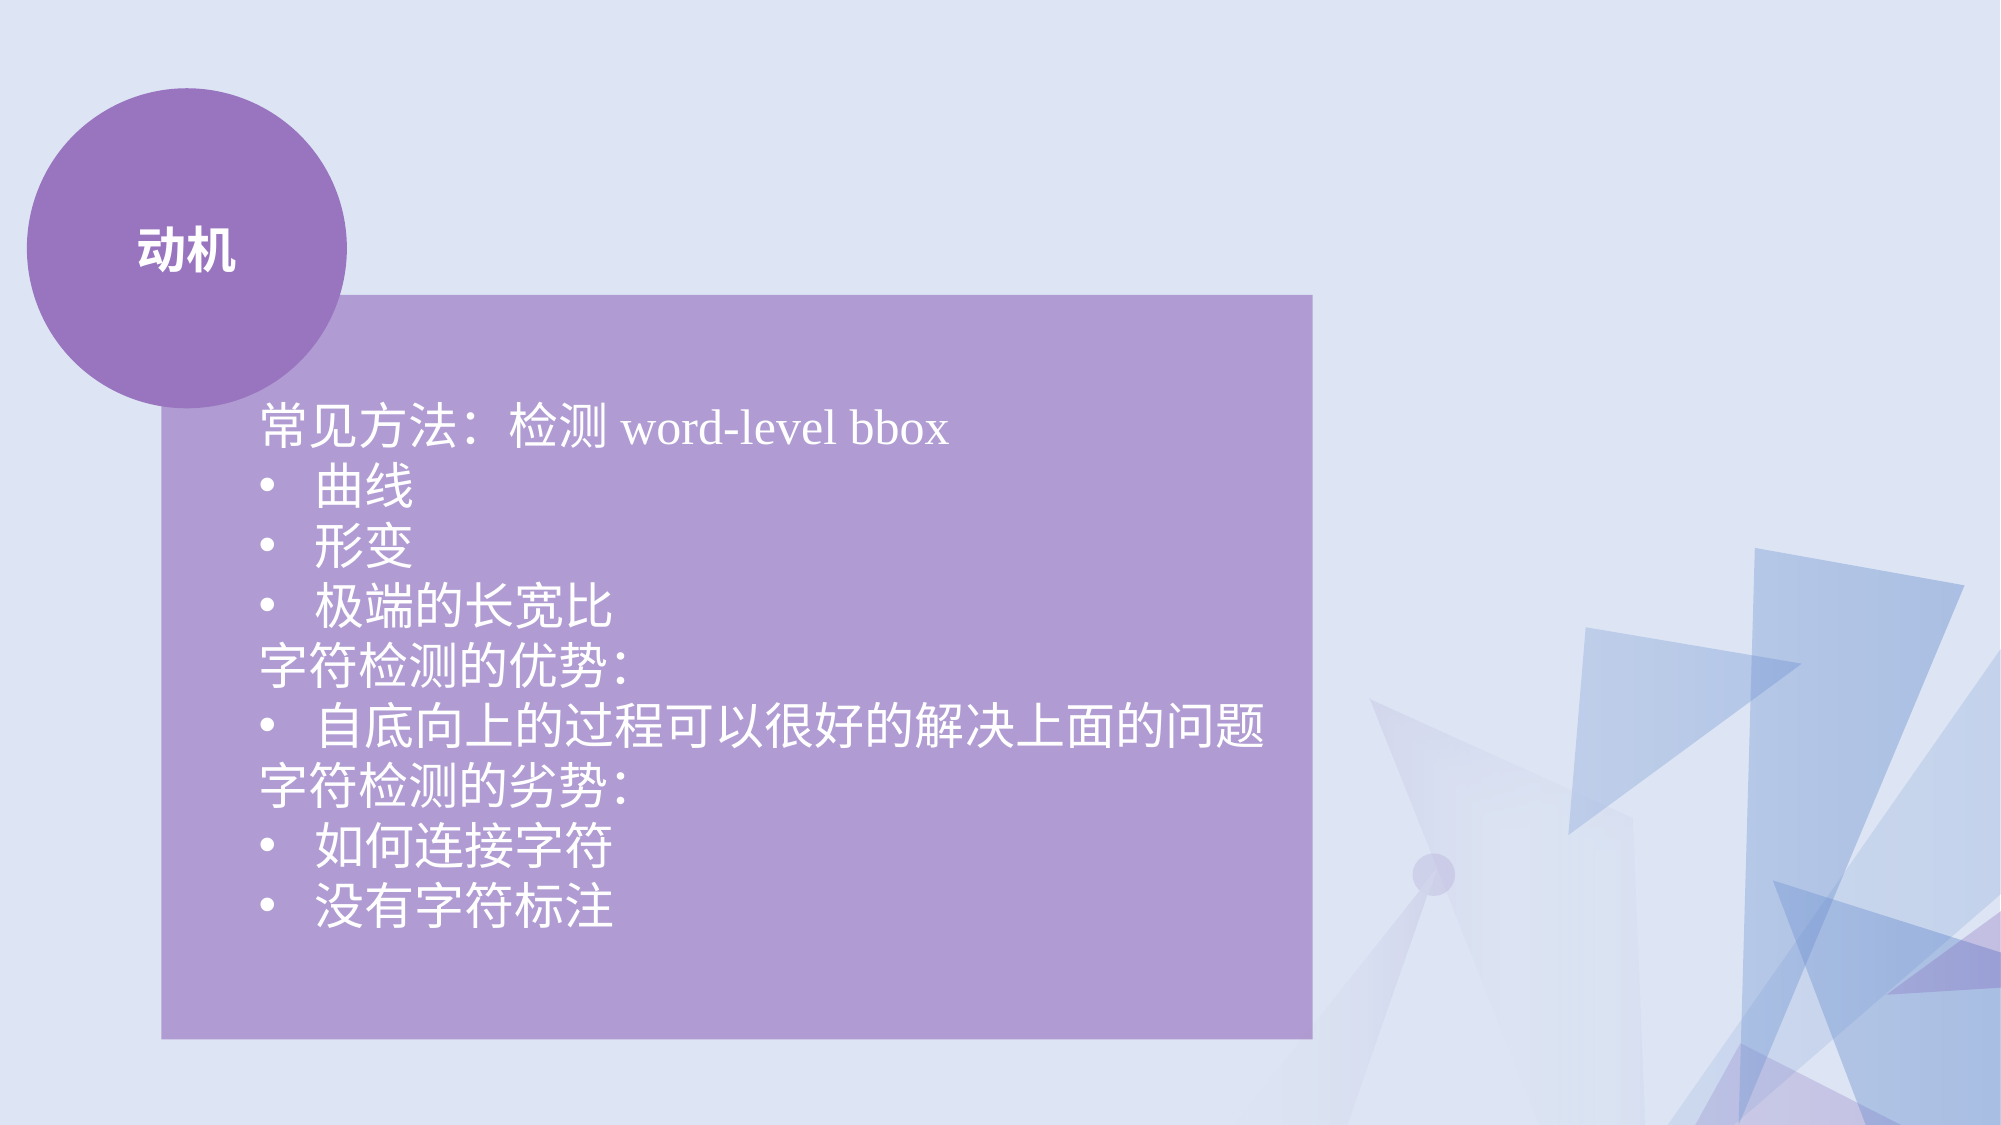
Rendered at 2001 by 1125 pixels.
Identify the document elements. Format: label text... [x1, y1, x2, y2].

text_box 常见方法：检测word-level bbox 曲线 形变 极端的长宽比 字符检测的优势： 自底向上的过程可以很好的解决上面的问题 字符检测的劣势： 如何连接字符 没有字符标注 [243, 386, 1347, 942]
text_box [0, 0, 2000, 1125]
text_box 动机 [25, 87, 348, 410]
text_box [160, 400, 1314, 1040]
text_box [272, 294, 1314, 386]
